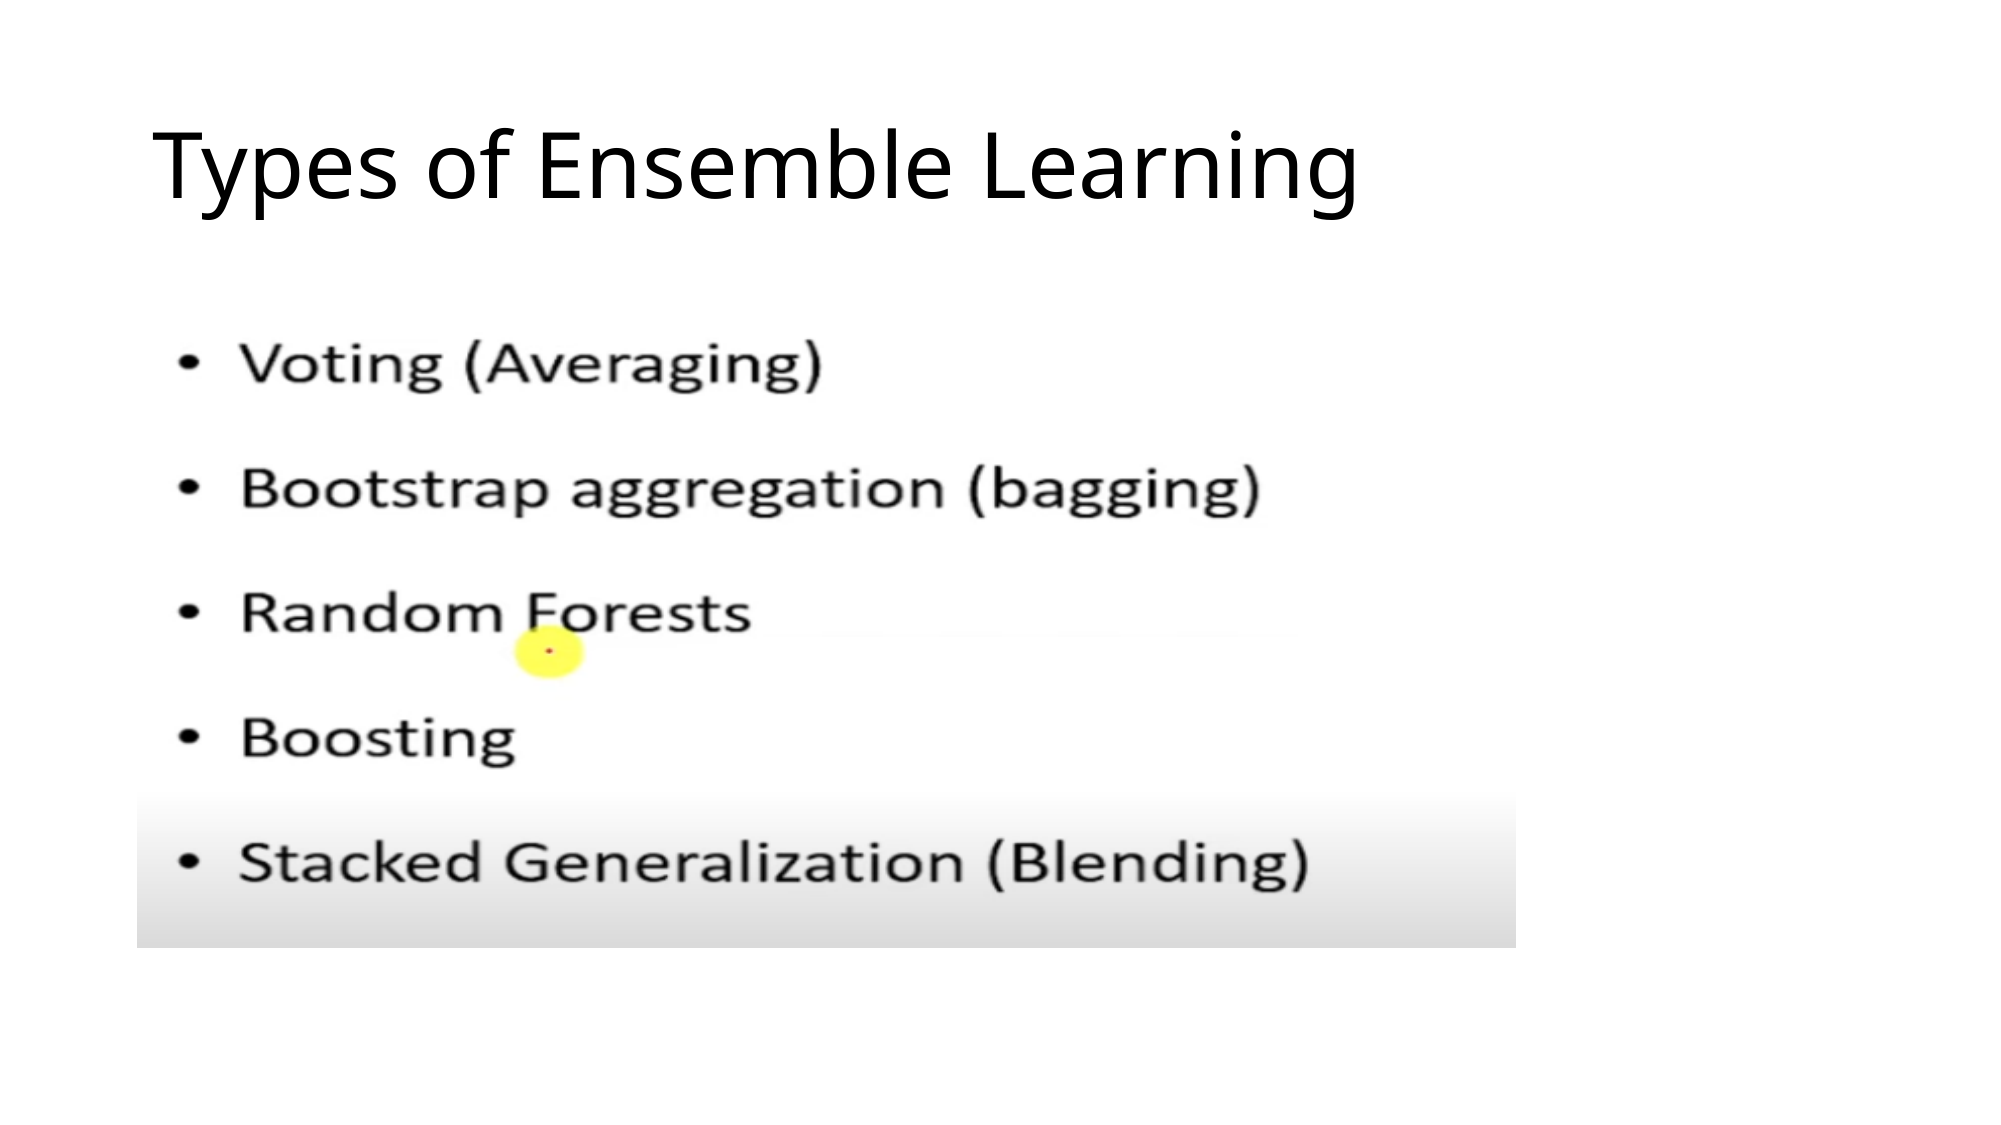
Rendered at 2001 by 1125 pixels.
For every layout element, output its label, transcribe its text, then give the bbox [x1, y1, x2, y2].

picture [137, 299, 1516, 948]
title Types of Ensemble Learning [137, 59, 1863, 278]
